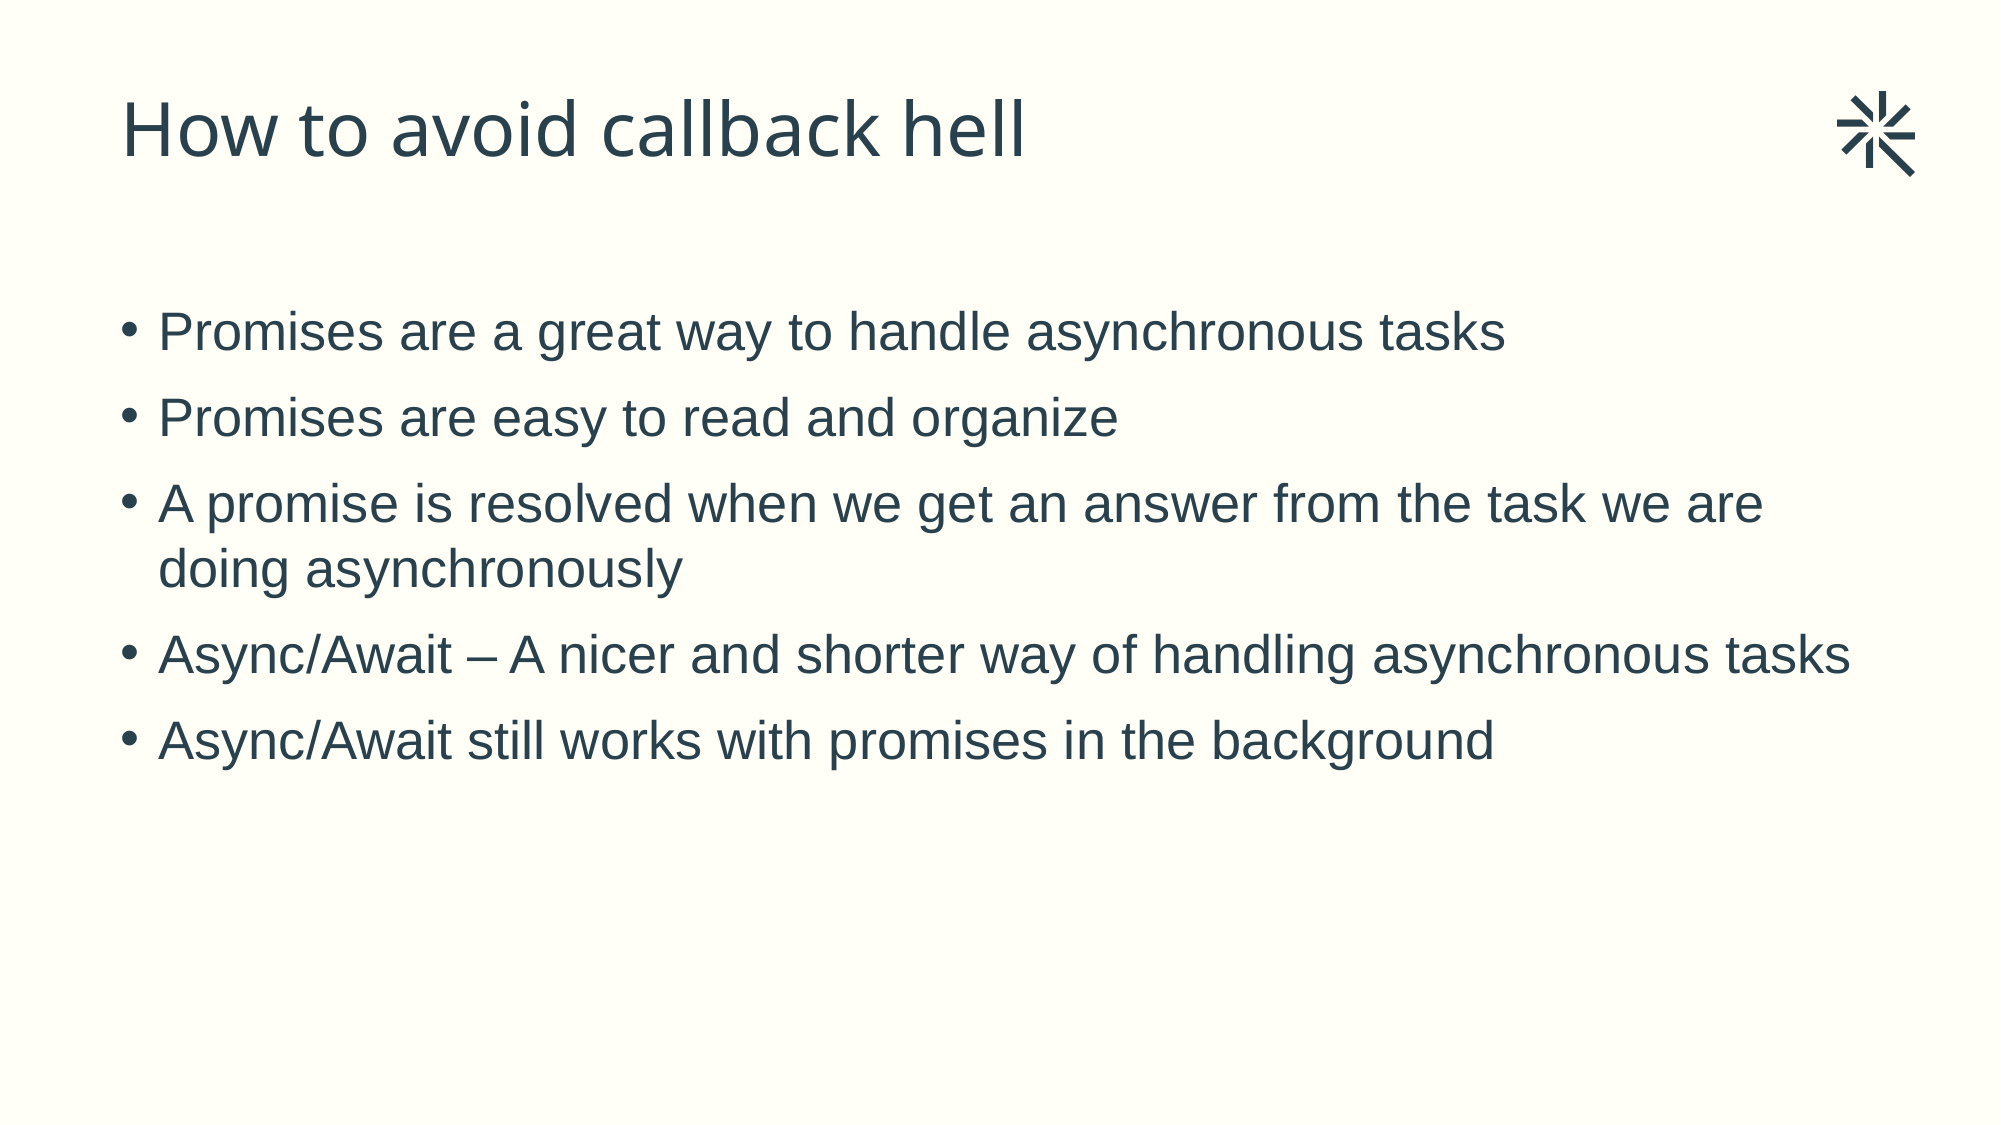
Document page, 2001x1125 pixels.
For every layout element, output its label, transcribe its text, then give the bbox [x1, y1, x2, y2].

title How to avoid callback hell [112, 90, 1773, 237]
picture [1837, 91, 1915, 177]
list Promises are a great way to handle asynchronous tasks Promises are easy to read and organize A promise is resolved when we get an answer from the task we are doing asynchronously Async/Await – A nicer and shorter way of handling asynchronous tasks Async/Await still works with promises in the background [112, 288, 1888, 1057]
